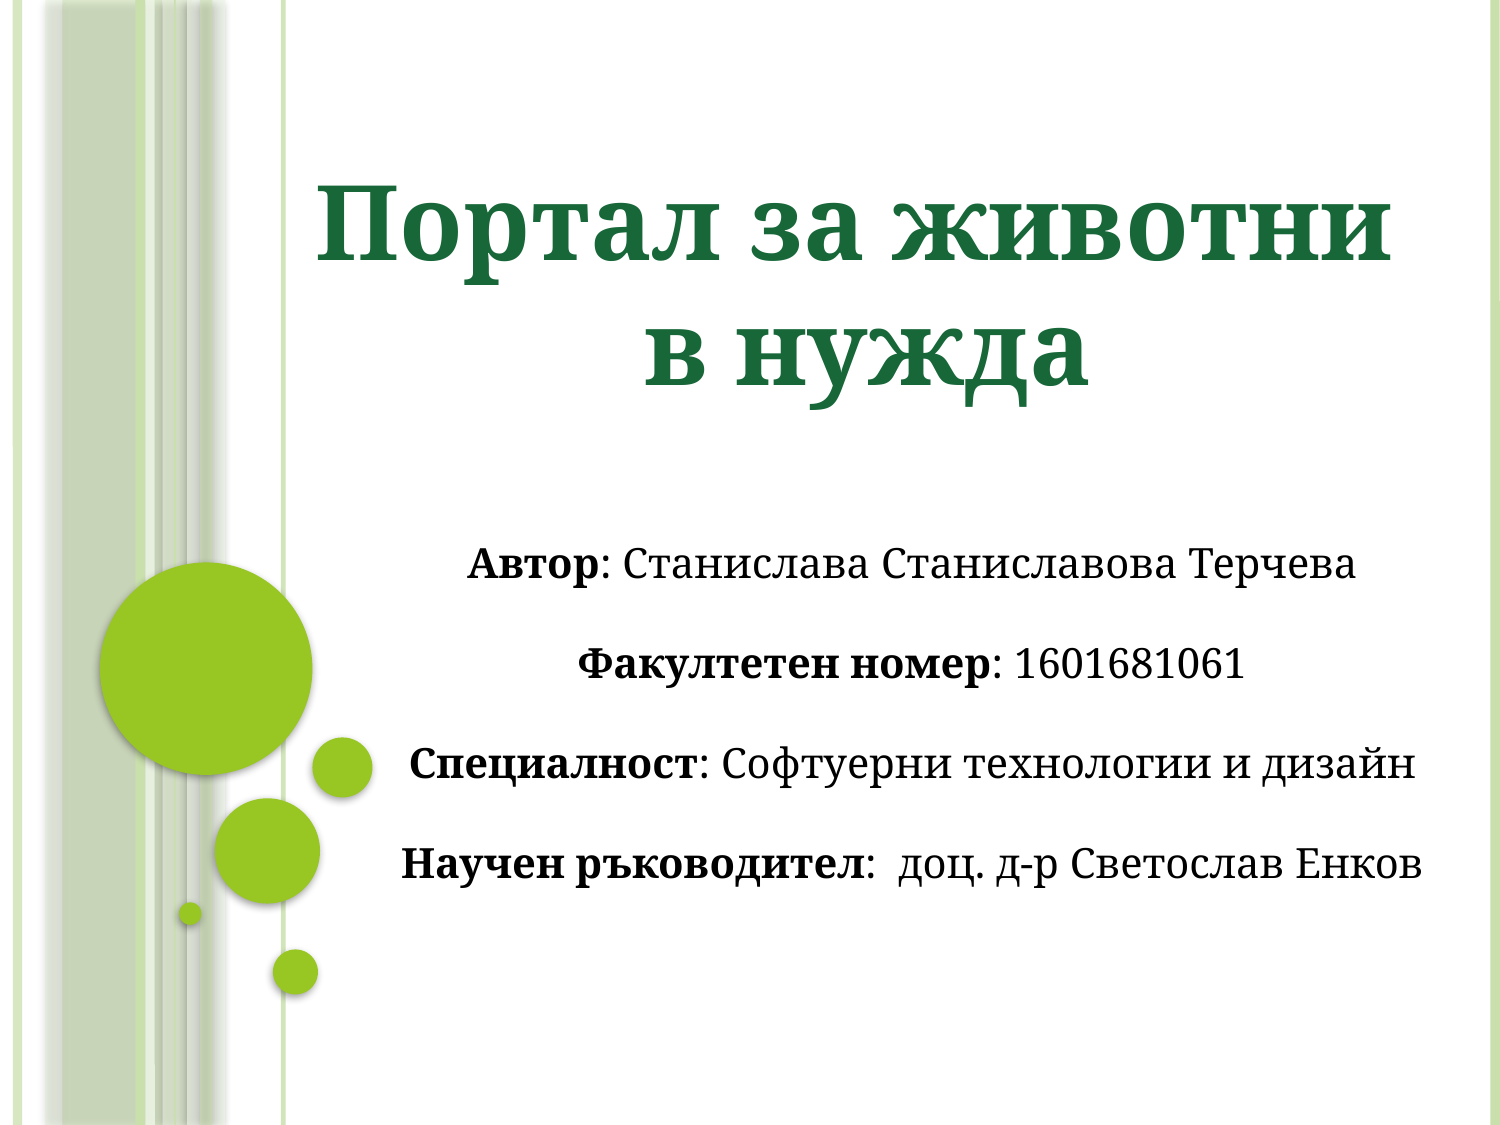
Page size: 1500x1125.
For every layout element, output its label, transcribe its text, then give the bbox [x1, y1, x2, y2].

text_box Автор: Станислава Станиславова Терчева Факултетен номер: 1601681061 Специалност: Софтуерни технологии и дизайн Научен ръководител: доц. д-р Светослав Енков [377, 479, 1447, 895]
text_box Портал за животни в нужда [289, 148, 1447, 414]
